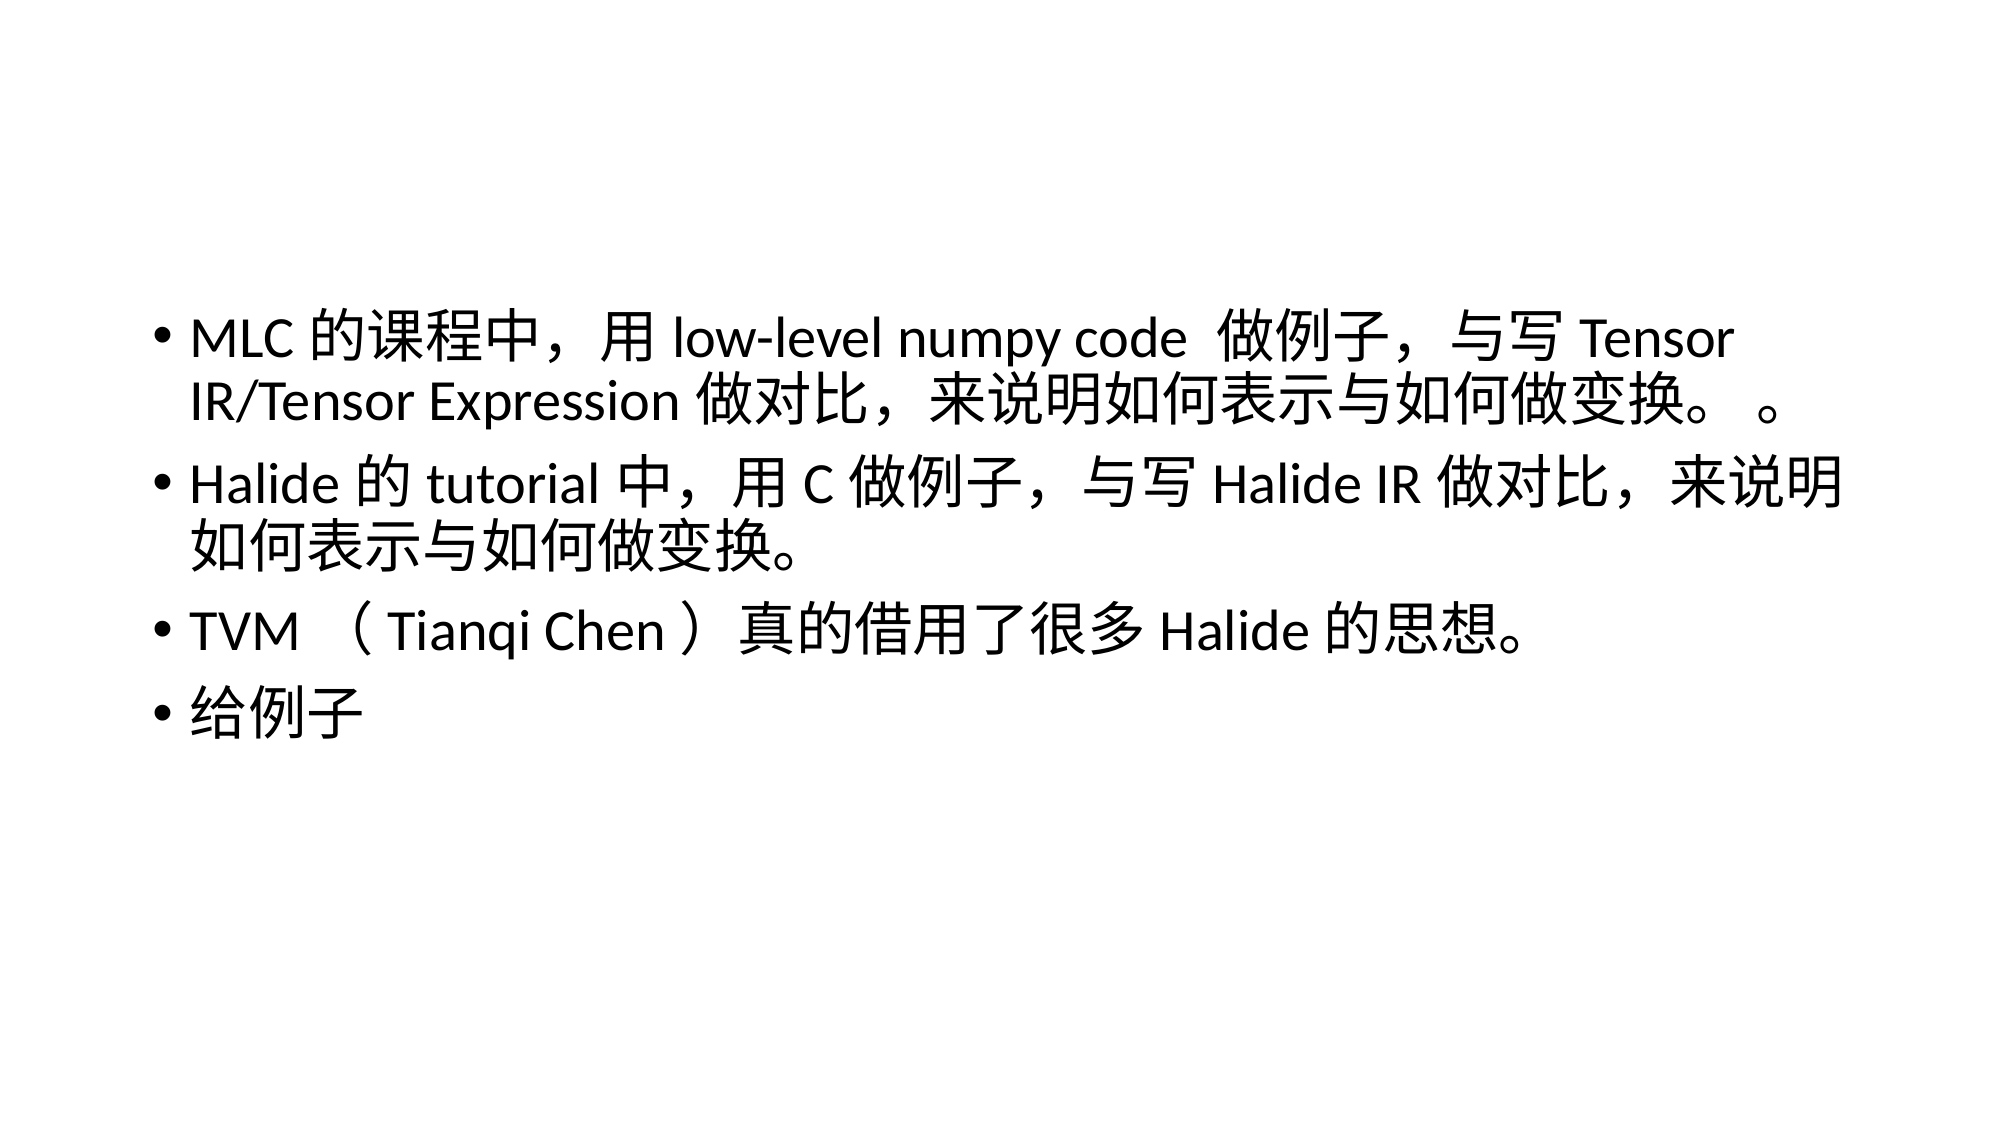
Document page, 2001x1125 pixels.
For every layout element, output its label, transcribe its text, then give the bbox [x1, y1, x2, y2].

list MLC的课程中，用low-level numpy code 做例子，与写Tensor IR/Tensor Expression做对比，来说明如何表示与如何做变换。 。 Halide的tutorial中，用C做例子，与写Halide IR做对比，来说明如何表示与如何做变换。 TVM（Tianqi Chen）真的借用了很多Halide的思想。 给例子 [137, 299, 1863, 1014]
